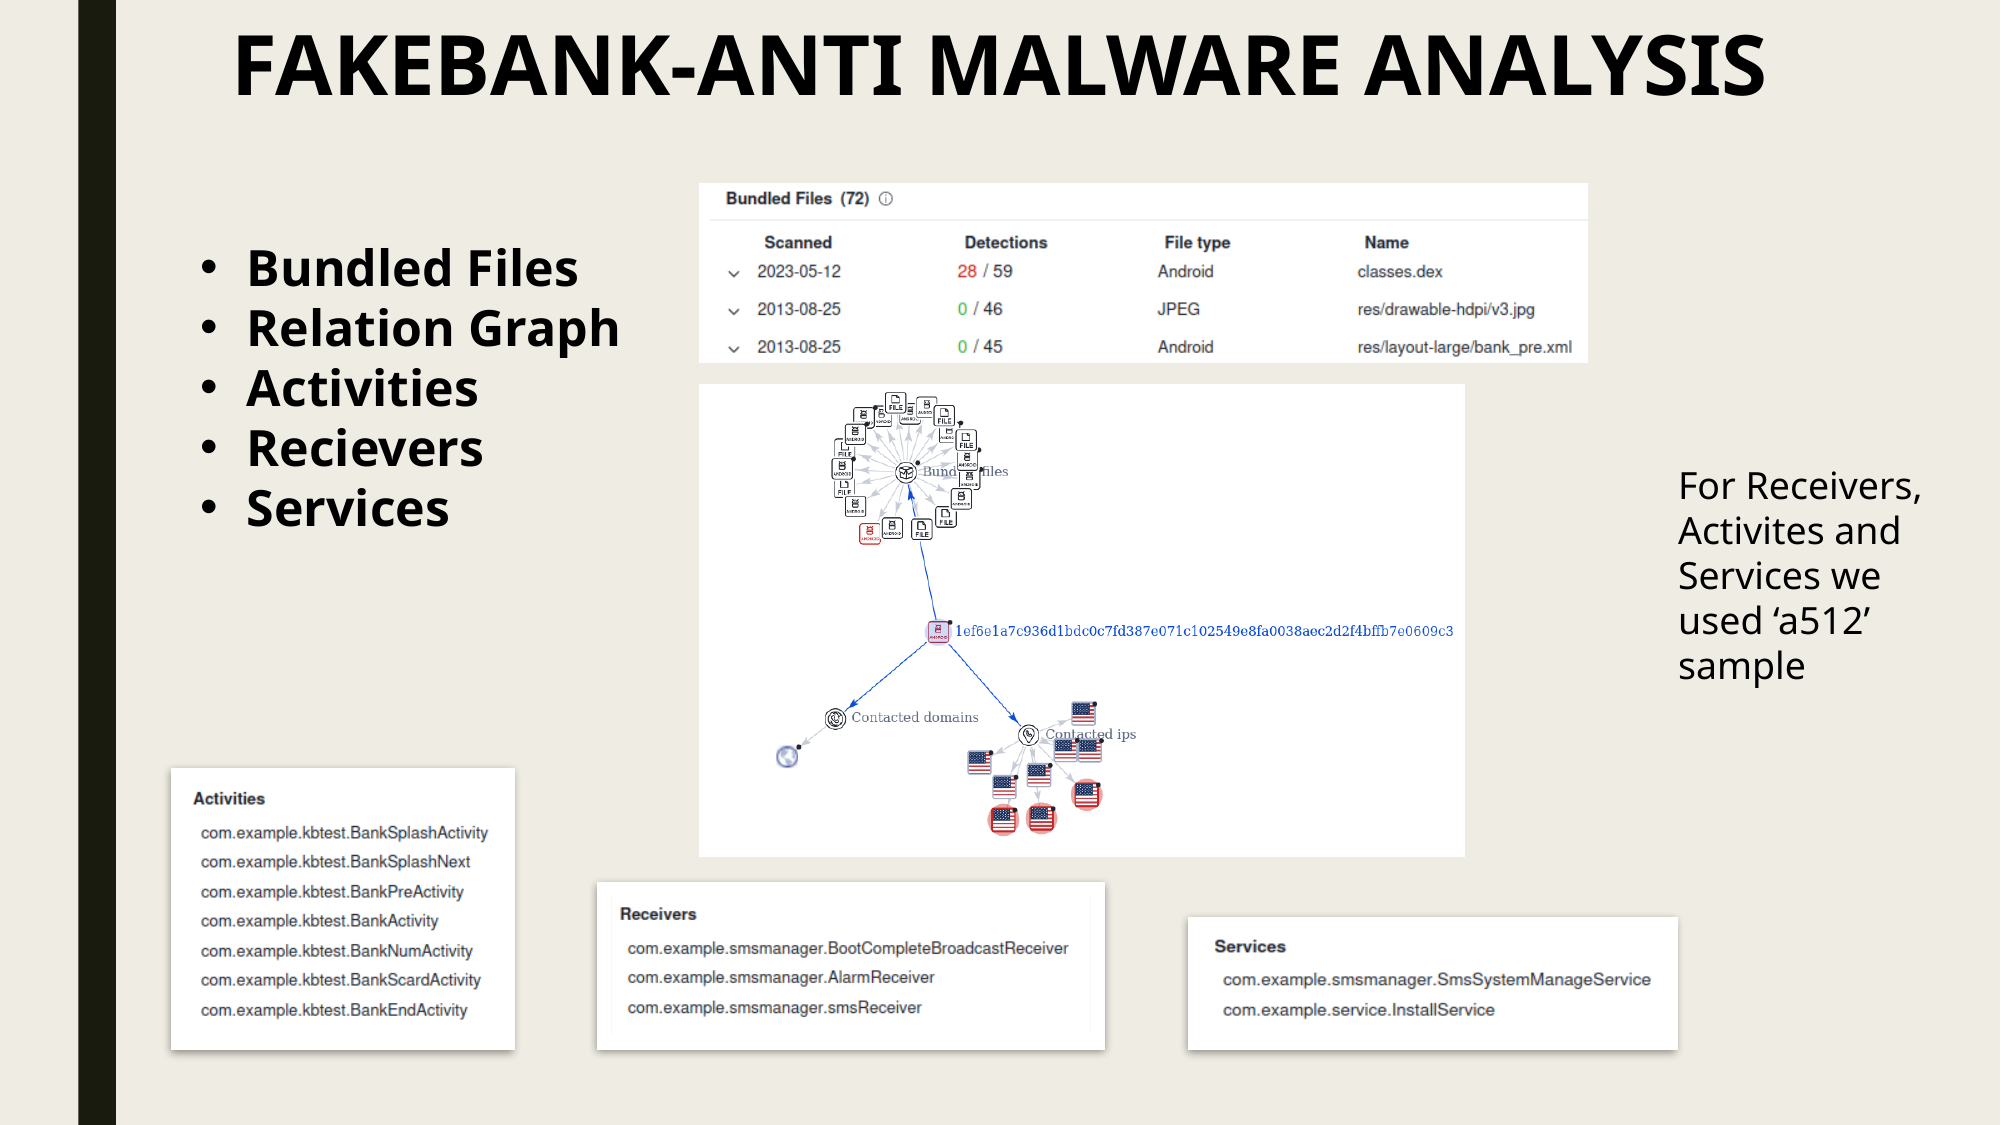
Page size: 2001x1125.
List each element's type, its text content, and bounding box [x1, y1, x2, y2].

picture [699, 183, 1588, 363]
picture [611, 896, 1091, 1036]
text_box FAKEBANK-ANTI MALWARE ANALYSIS [0, 4, 2000, 120]
picture [185, 782, 500, 1036]
picture [1202, 931, 1664, 1036]
text_box Bundled Files Relation Graph Activities Recievers Services [185, 228, 1186, 544]
picture [699, 384, 1465, 857]
text_box For Receivers, Activites and Services we used ‘a512’ sample [1663, 454, 1941, 695]
